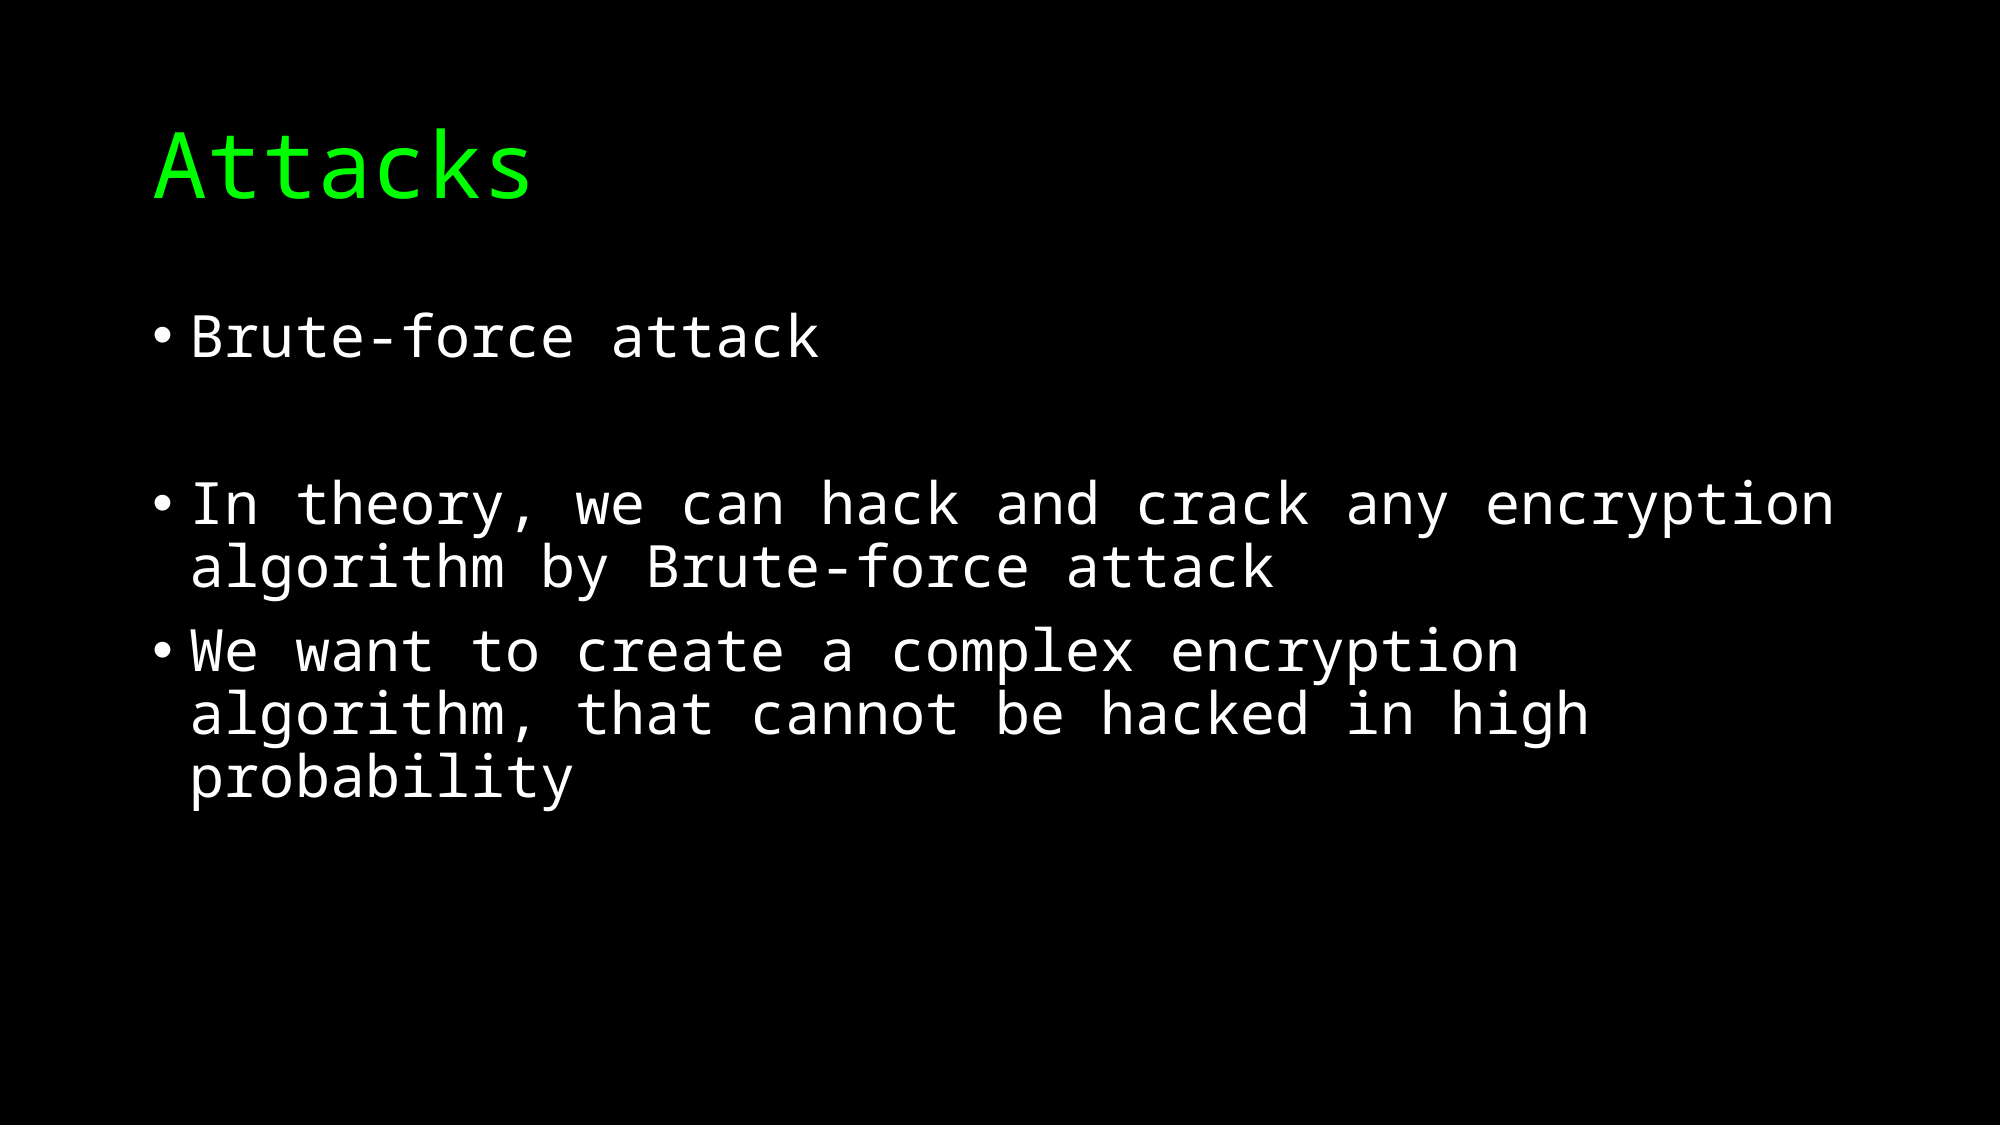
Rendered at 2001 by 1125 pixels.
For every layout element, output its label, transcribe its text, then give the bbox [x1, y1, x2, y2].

list Brute-force attack In theory, we can hack and crack any encryption algorithm by Brute-force attack We want to create a complex encryption algorithm, that cannot be hacked in high probability [137, 299, 1863, 1014]
title Attacks [137, 59, 1863, 278]
